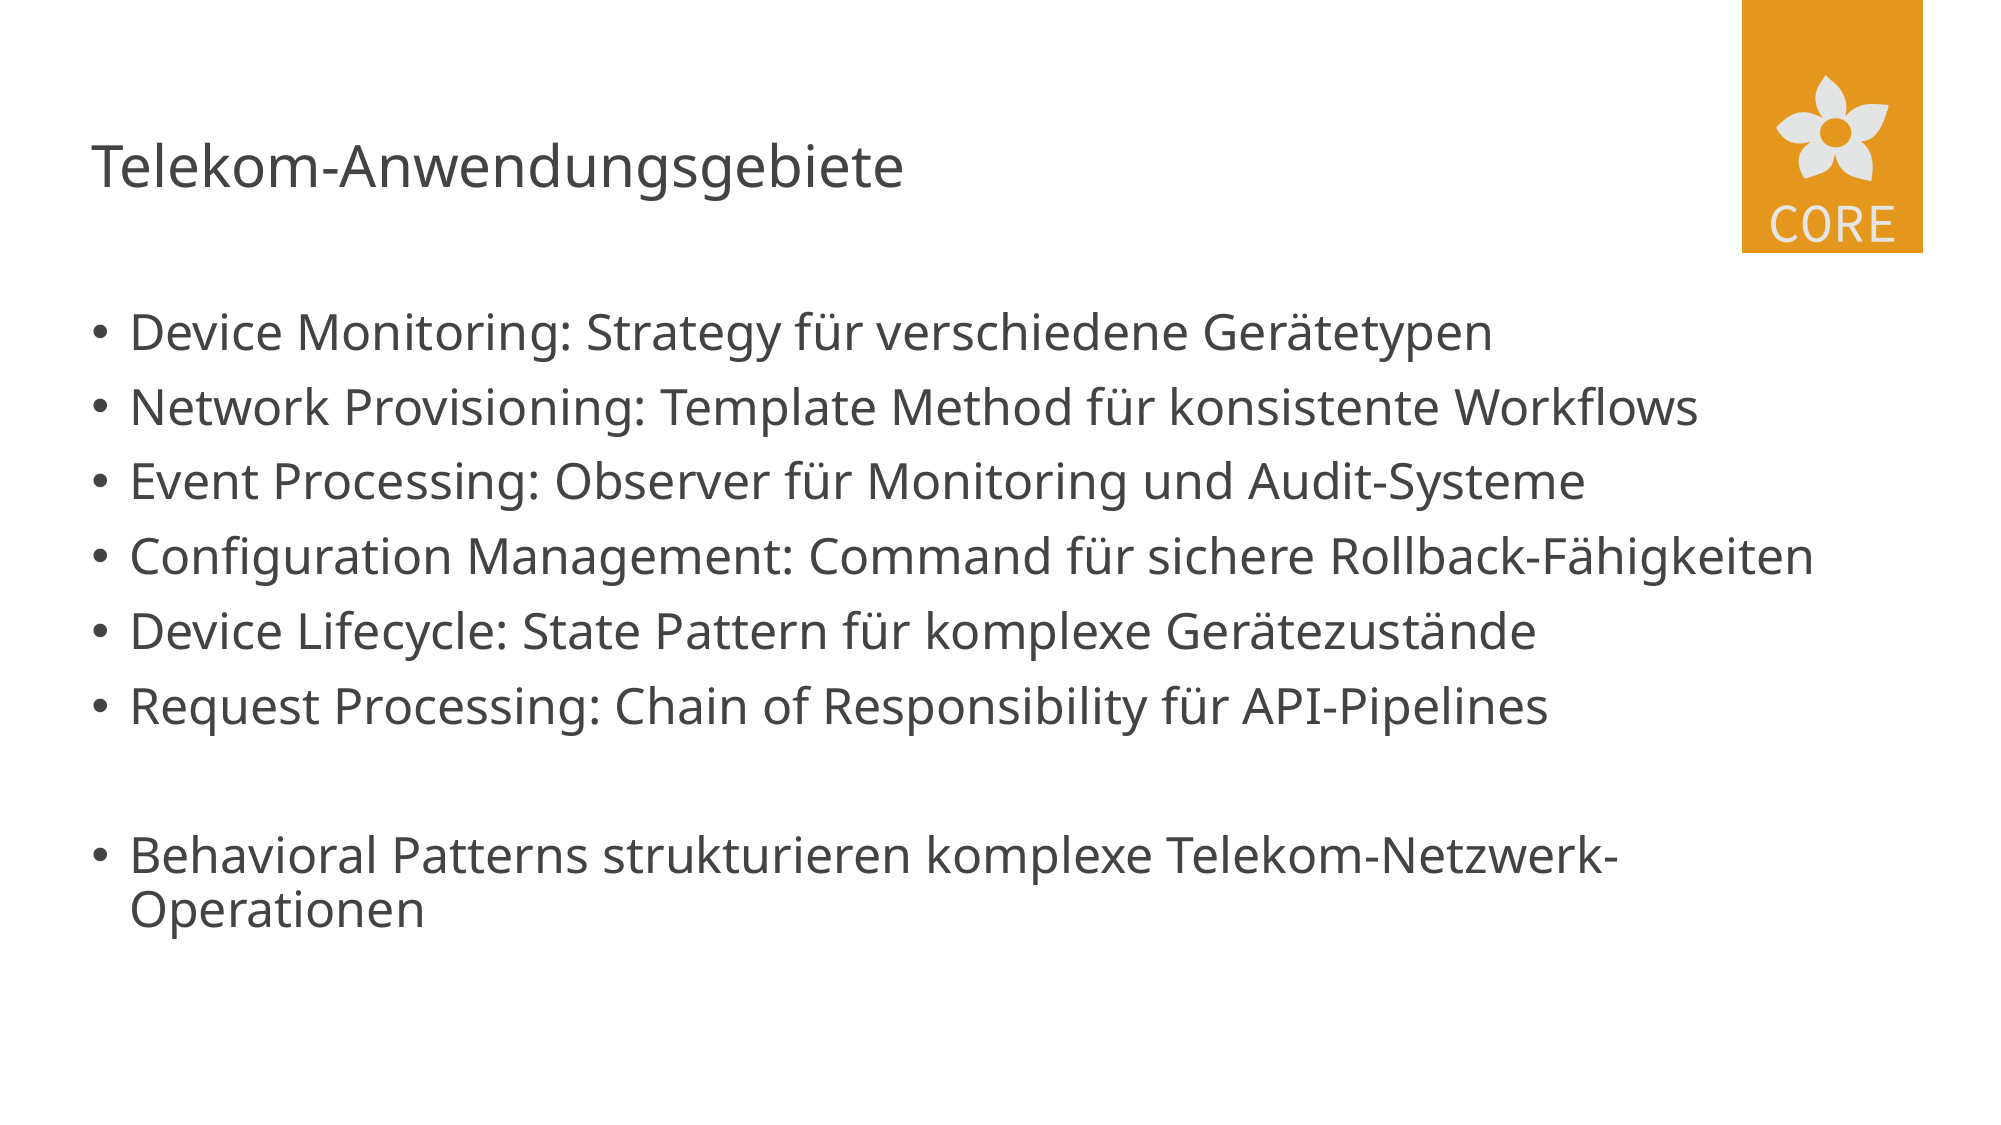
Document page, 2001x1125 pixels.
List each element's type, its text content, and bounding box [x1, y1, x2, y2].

title Telekom-Anwendungsgebiete [76, 59, 1732, 278]
picture [1742, 0, 1923, 253]
list Device Monitoring: Strategy für verschiedene Gerätetypen Network Provisioning: Template Method für konsistente Workflows Event Processing: Observer für Monitoring und Audit-Systeme Configuration Management: Command für sichere Rollback-Fähigkeiten Device Lifecycle: State Pattern für komplexe Gerätezustände Request Processing: Chain of Responsibility für API-Pipelines Behavioral Patterns strukturieren komplexe Telekom-Netzwerk-Operationen [76, 299, 1919, 1066]
